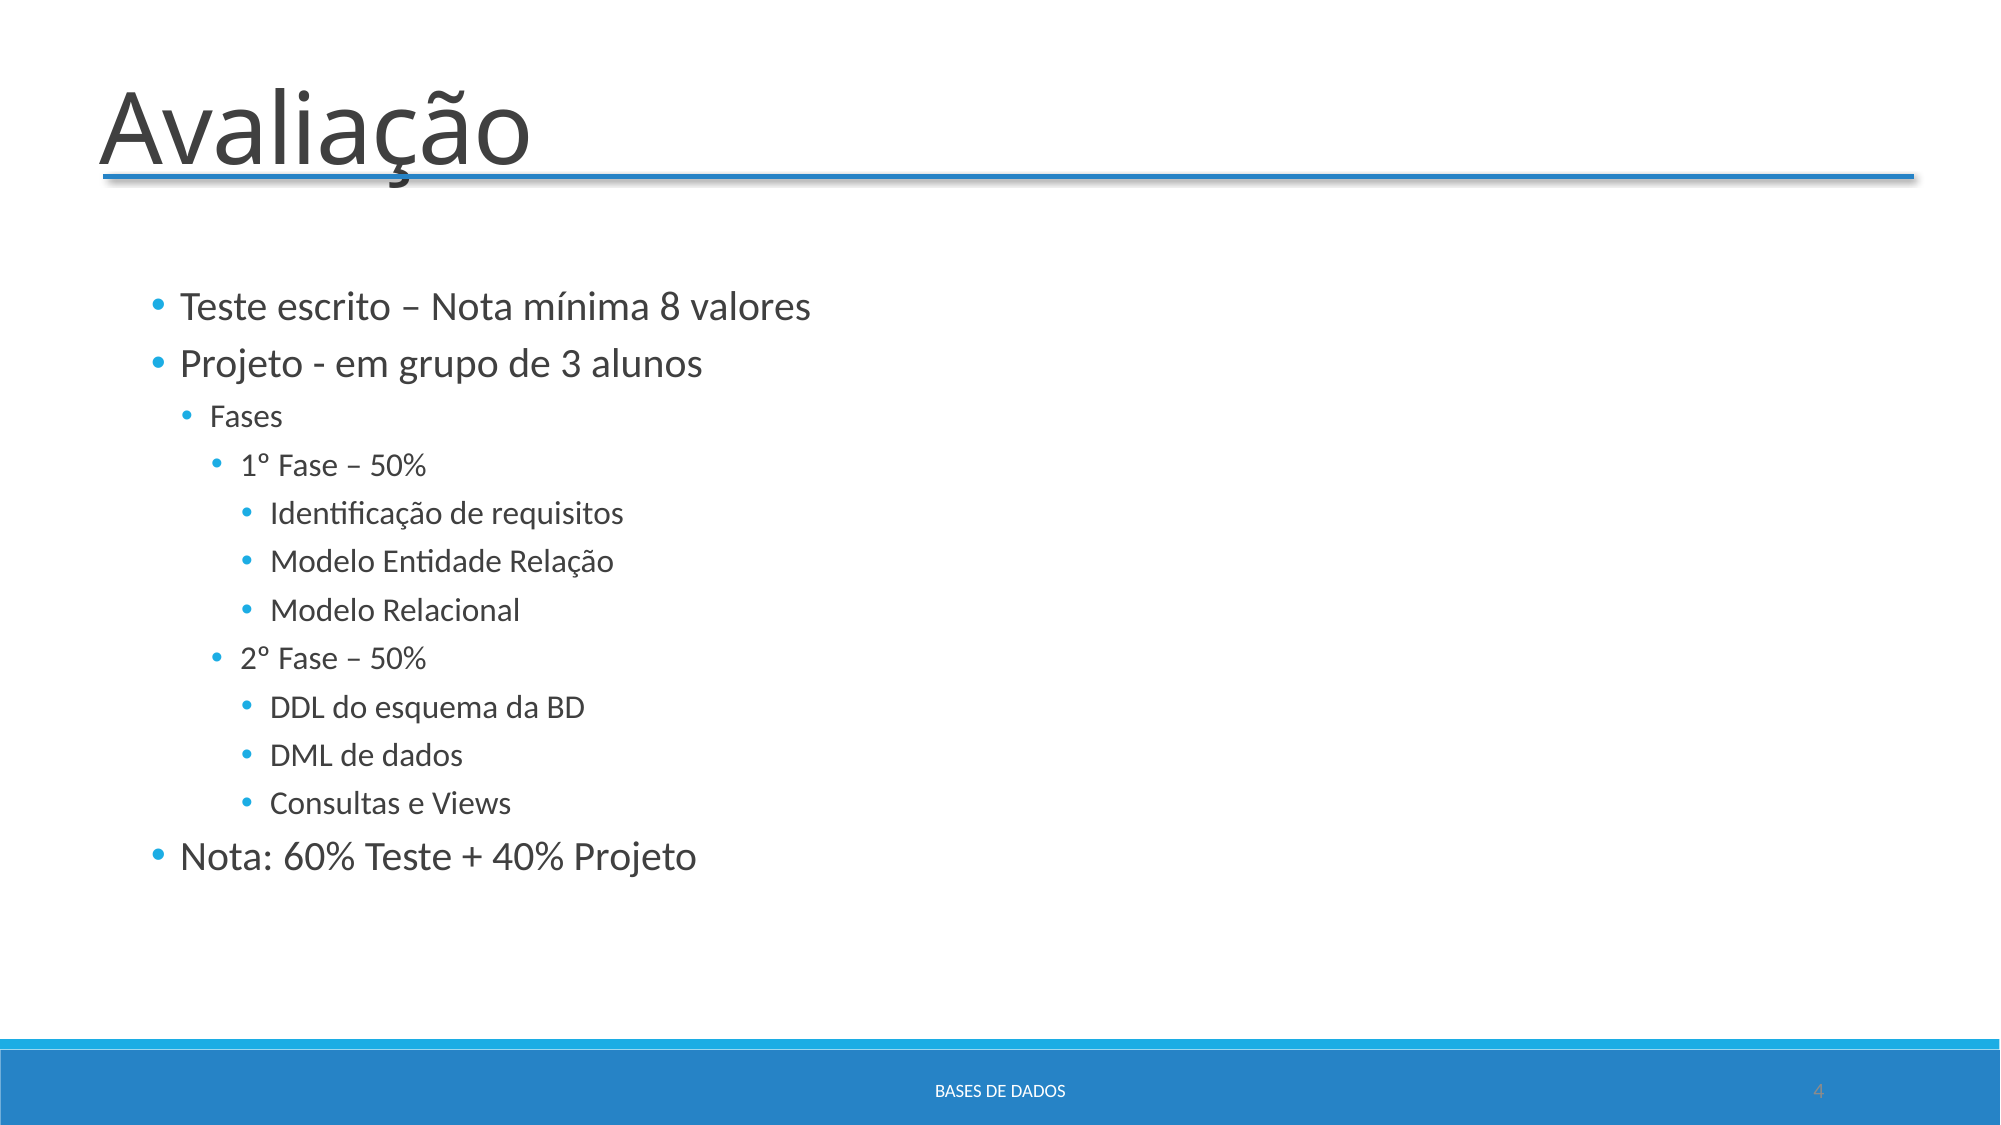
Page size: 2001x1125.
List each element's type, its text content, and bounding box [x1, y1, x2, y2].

footer Bases de Dados [604, 1059, 1396, 1120]
slide_number 4 [1624, 1059, 1840, 1120]
title Avaliação [84, 47, 2000, 193]
list Teste escrito – Nota mínima 8 valores Projeto - em grupo de 3 alunos Fases 1º Fase – 50% Identificação de requisitos Modelo Entidade Relação Modelo Relacional 2º Fase – 50% DDL do esquema da BD DML de dados Consultas e Views Nota: 60% Teste + 40% Projeto [103, 232, 1915, 975]
